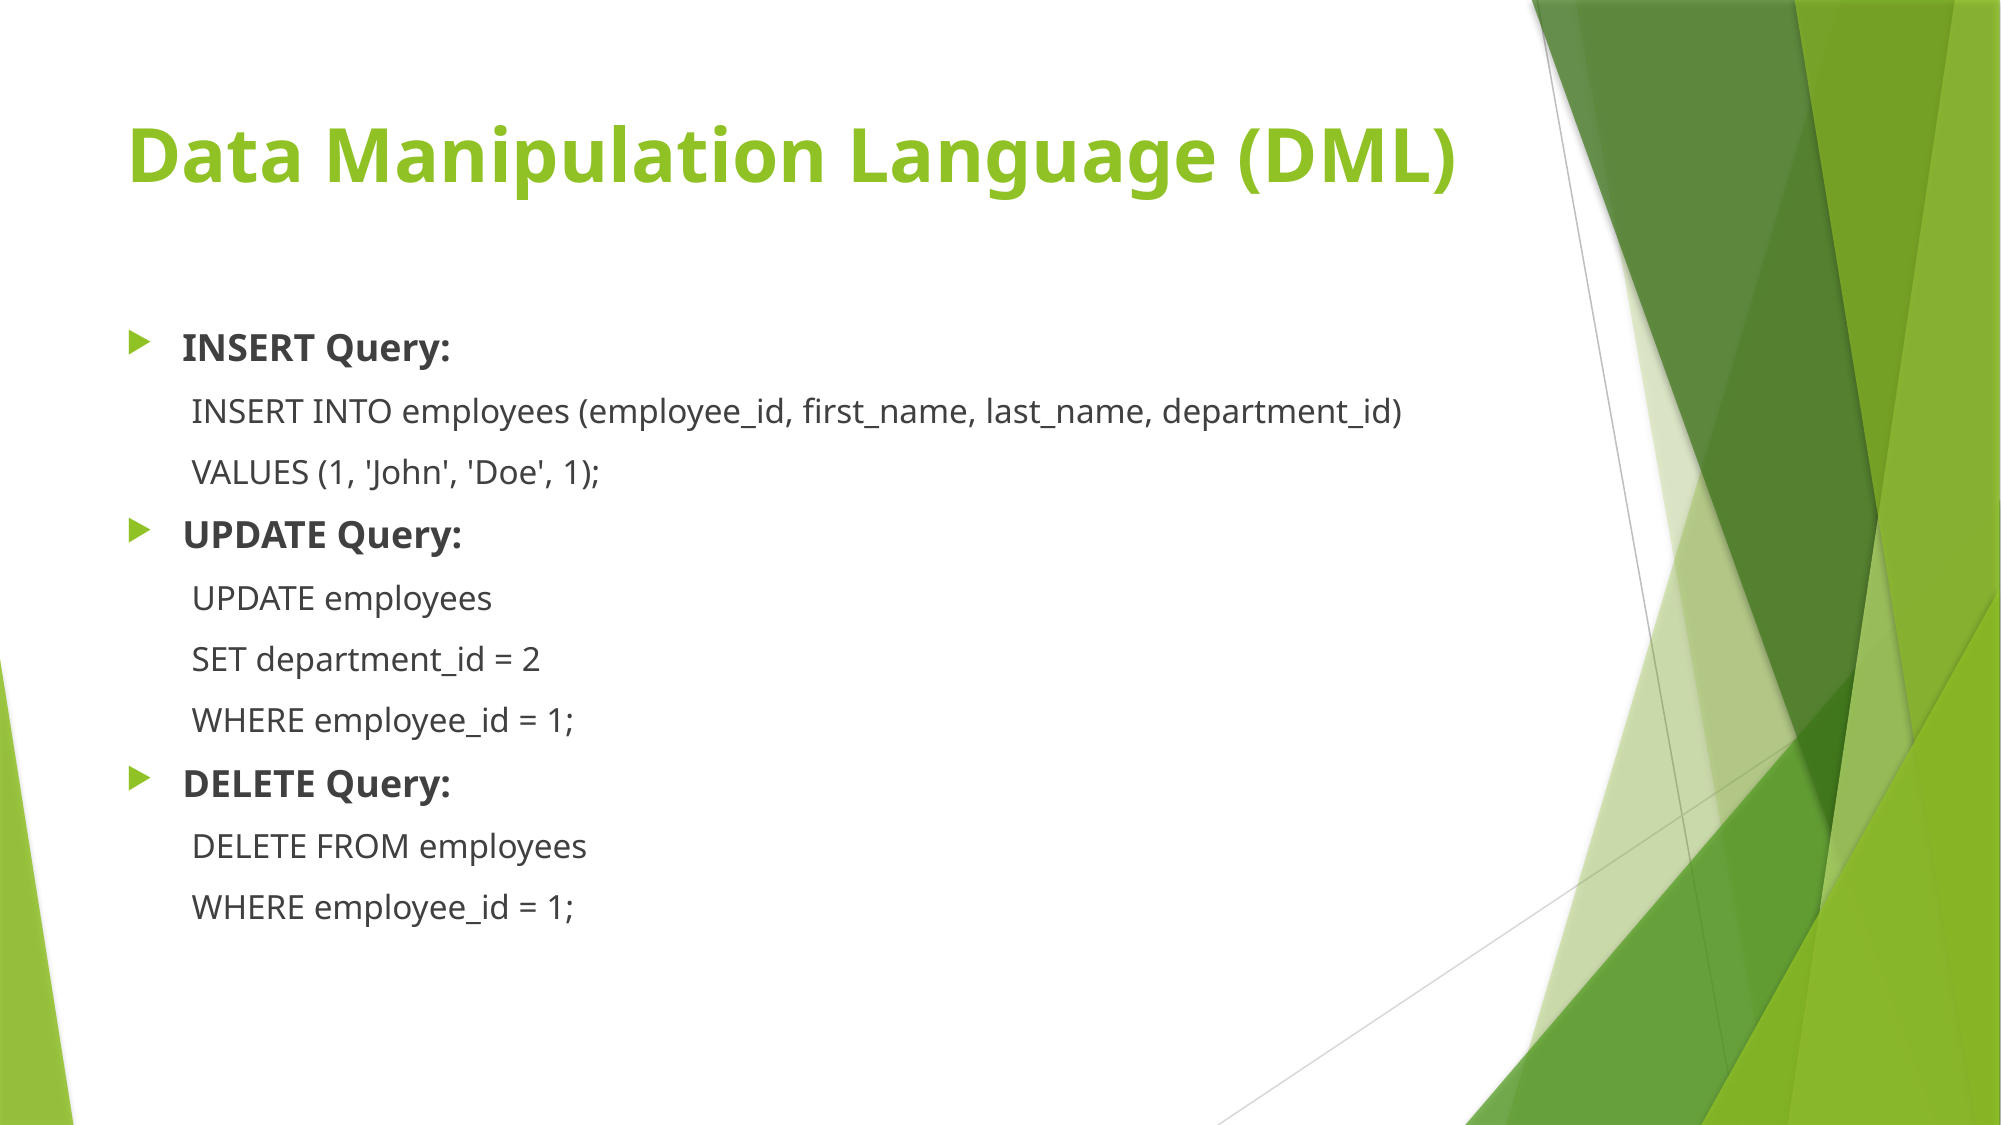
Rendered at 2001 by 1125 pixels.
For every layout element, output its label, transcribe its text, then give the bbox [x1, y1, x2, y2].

title Data Manipulation Language (DML) [111, 99, 1522, 316]
list INSERT Query: INSERT INTO employees (employee_id, first_name, last_name, department_id) VALUES (1, 'John', 'Doe', 1); UPDATE Query: UPDATE employees SET department_id = 2 WHERE employee_id = 1; DELETE Query: DELETE FROM employees WHERE employee_id = 1; [111, 316, 1522, 1057]
